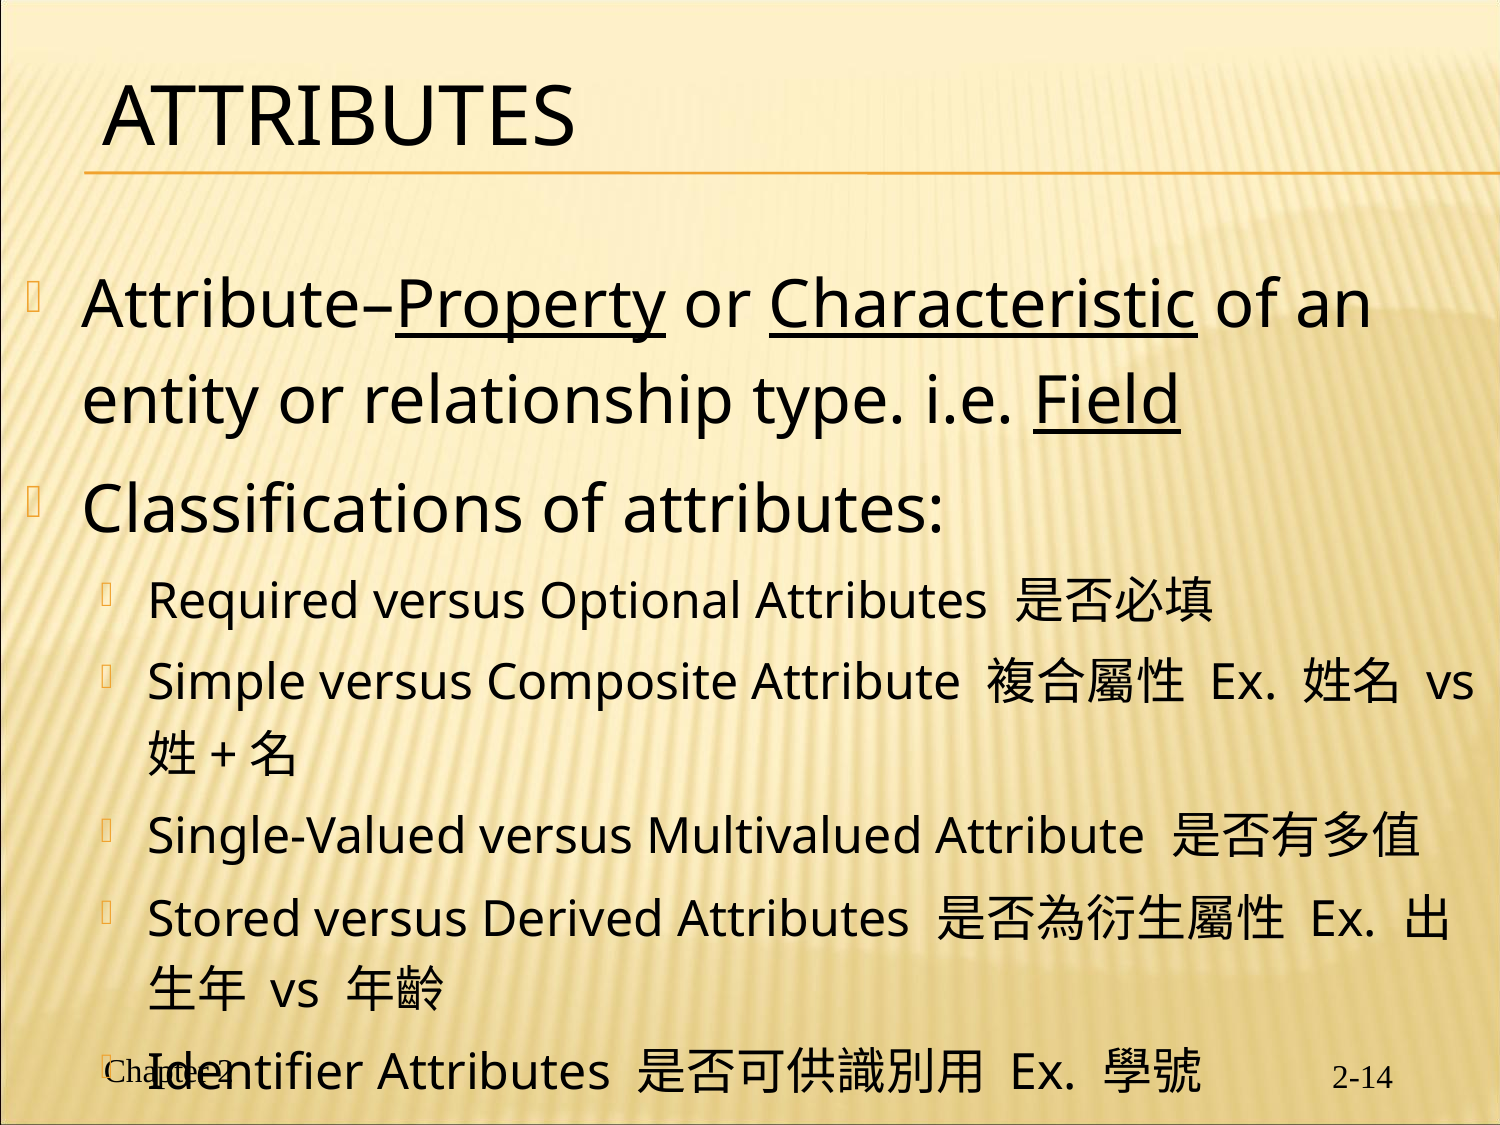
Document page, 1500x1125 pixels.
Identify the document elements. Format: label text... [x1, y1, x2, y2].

list Attribute–Property or Characteristic of an entity or relationship type. i.e. Field Classifications of attributes: Required versus Optional Attributes 是否必填 Simple versus Composite Attribute 複合屬性 Ex. 姓名 vs 姓+名 Single-Valued versus Multivalued Attribute 是否有多值 Stored versus Derived Attributes 是否為衍生屬性 Ex. 出生年 vs 年齡 Identifier Attributes 是否可供識別用 Ex. 學號 [10, 237, 1500, 1043]
title Attributes [87, 43, 1424, 182]
picture [0, 0, 1500, 1125]
